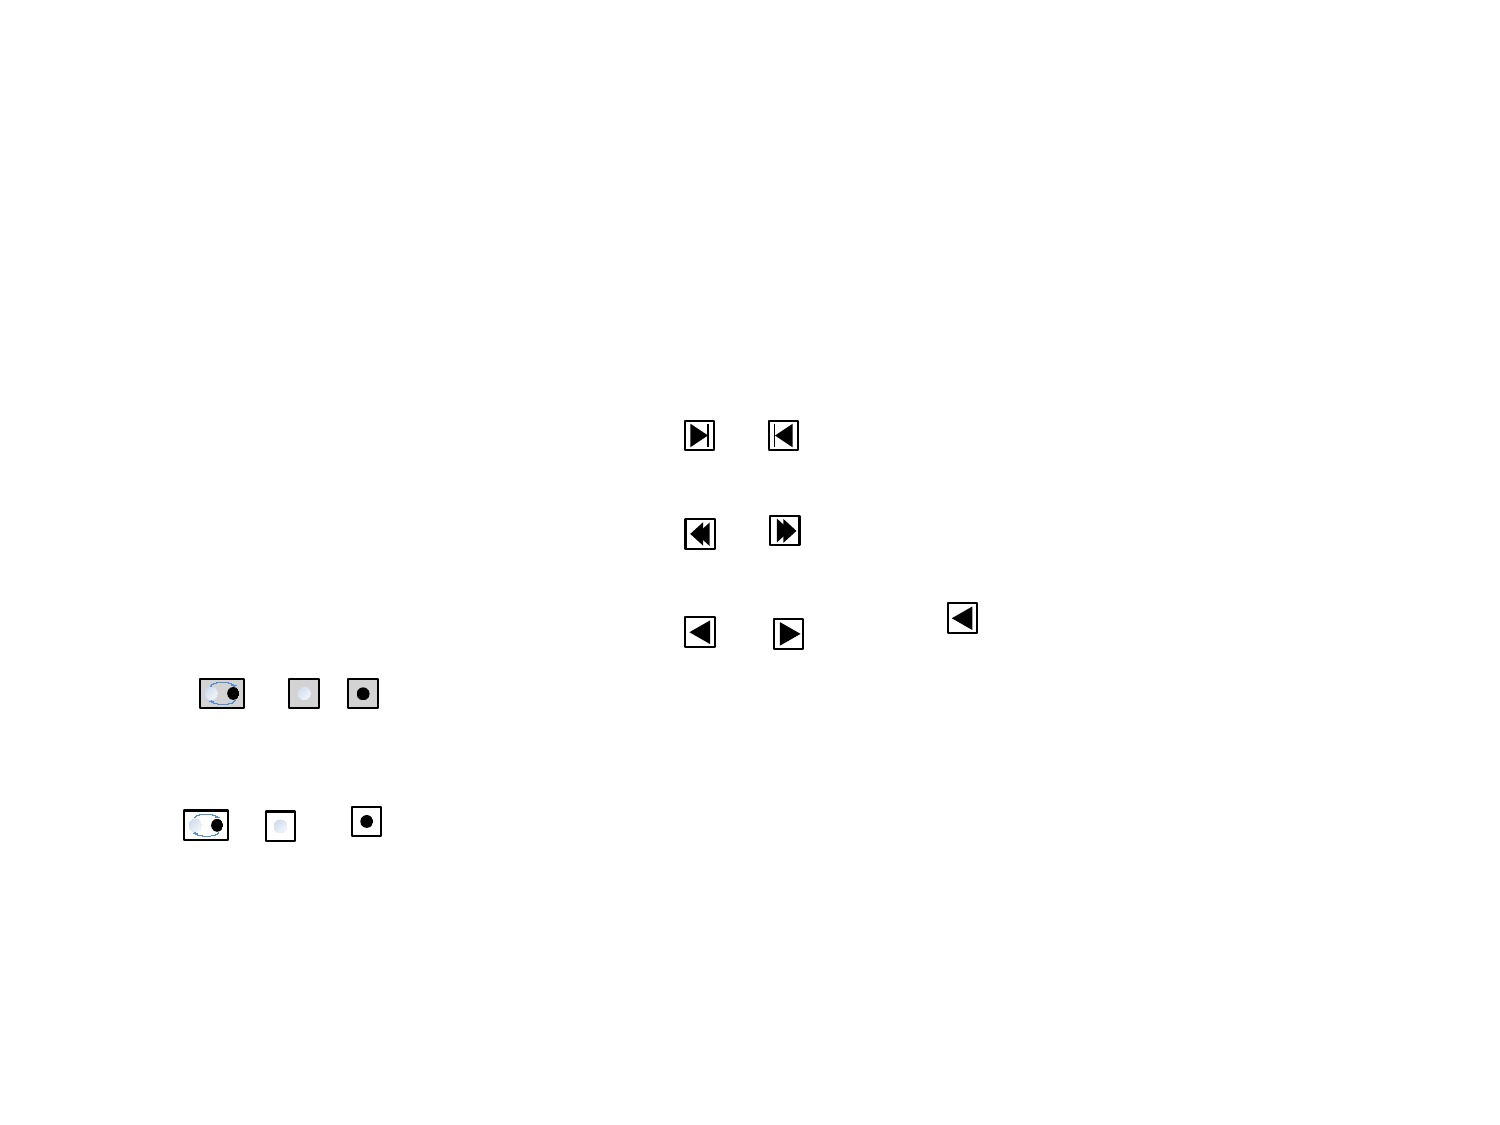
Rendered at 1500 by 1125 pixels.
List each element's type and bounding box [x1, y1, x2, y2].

text_box [265, 811, 296, 842]
text_box [768, 420, 799, 451]
text_box [685, 518, 716, 549]
text_box [351, 806, 382, 837]
text_box [947, 603, 978, 634]
text_box [773, 618, 804, 649]
text_box [684, 420, 715, 451]
text_box [348, 678, 379, 709]
text_box [684, 617, 715, 648]
text_box [183, 810, 229, 841]
text_box [769, 515, 800, 546]
text_box [288, 678, 319, 709]
text_box [199, 678, 245, 709]
